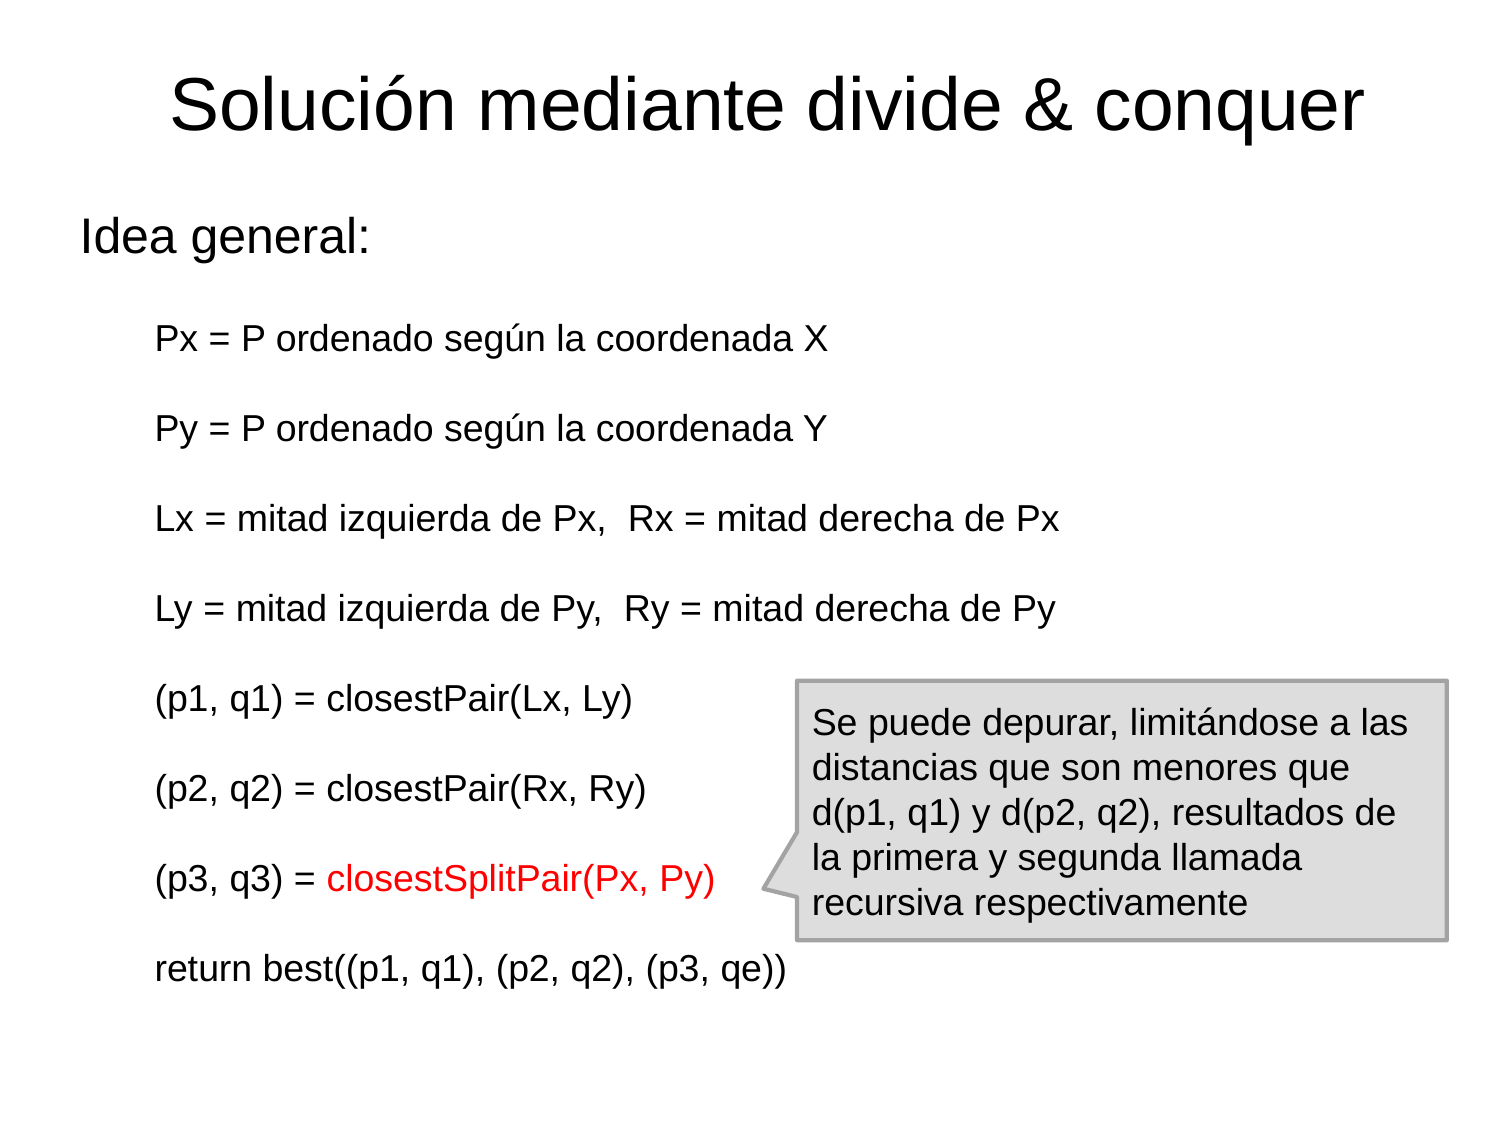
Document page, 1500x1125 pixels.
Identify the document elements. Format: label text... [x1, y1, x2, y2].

text_box Se puede depurar, limitándose a las distancias que son menores que d(p1, q1) y d(p2, q2), resultados de la primera y segunda llamada recursiva respectivamente [761, 678, 1449, 943]
text_box Solución mediante divide & conquer [123, 30, 1412, 154]
text_box Idea general: Px = P ordenado según la coordenada X Py = P ordenado según la coordenada Y Lx = mitad izquierda de Px, Rx = mitad derecha de Px Ly = mitad izquierda de Py, Ry = mitad derecha de Py (p1, q1) = closestPair(Lx, Ly) (p2, q2) = closestPair(Rx, Ry) (p3, q3) = closestSplitPair(Px, Py) return best((p1, q1), (p2, q2), (p3, qe)) [64, 196, 1436, 1083]
